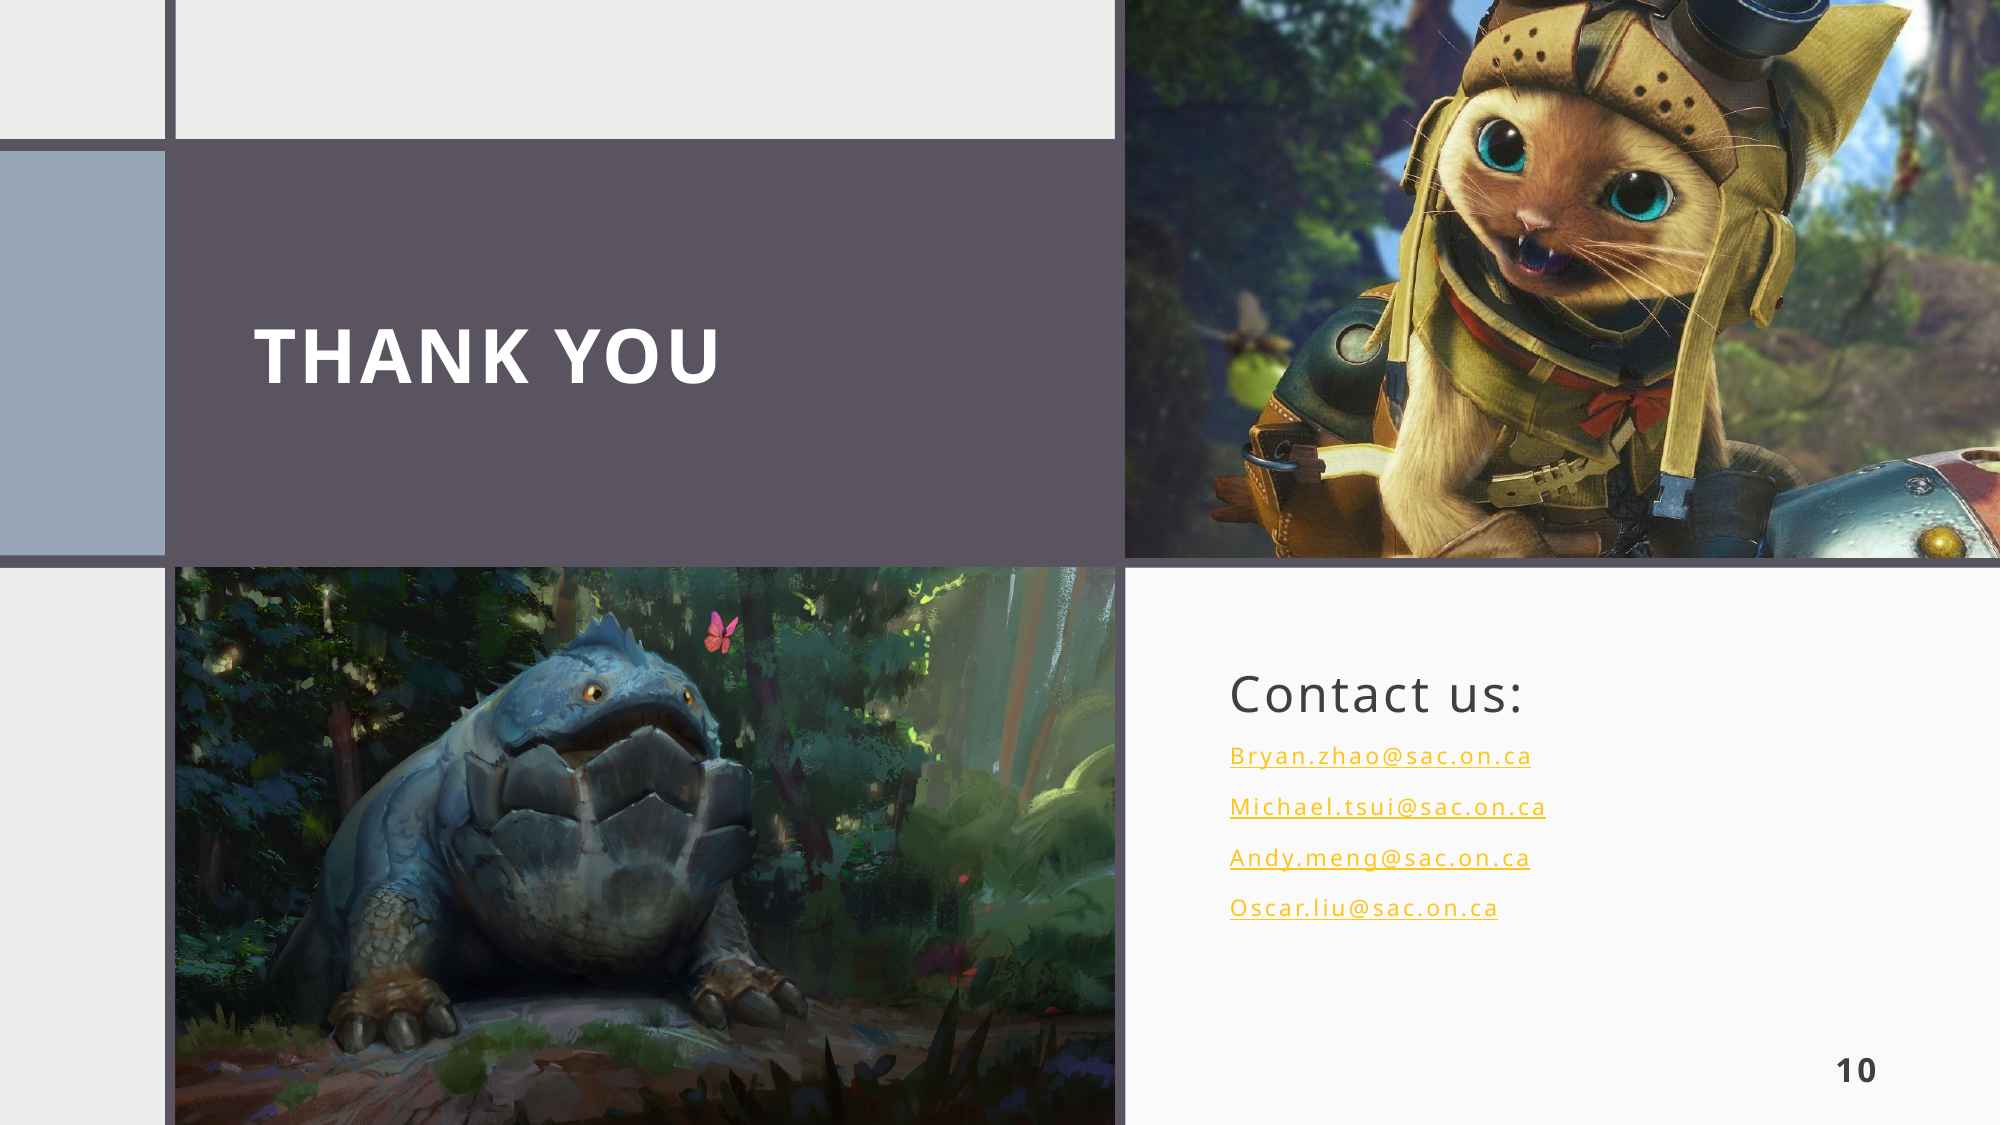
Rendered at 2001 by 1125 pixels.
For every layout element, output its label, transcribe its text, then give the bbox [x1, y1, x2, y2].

picture [174, 567, 1115, 1125]
title THANK YOU [235, 186, 1033, 518]
slide_number 10 [1733, 1035, 1895, 1110]
picture [1124, 0, 2000, 558]
list Contact us: Bryan.zhao@sac.on.ca Michael.tsui@sac.on.ca Andy.meng@sac.on.ca Oscar.liu@sac.on.ca [1211, 644, 1895, 1020]
